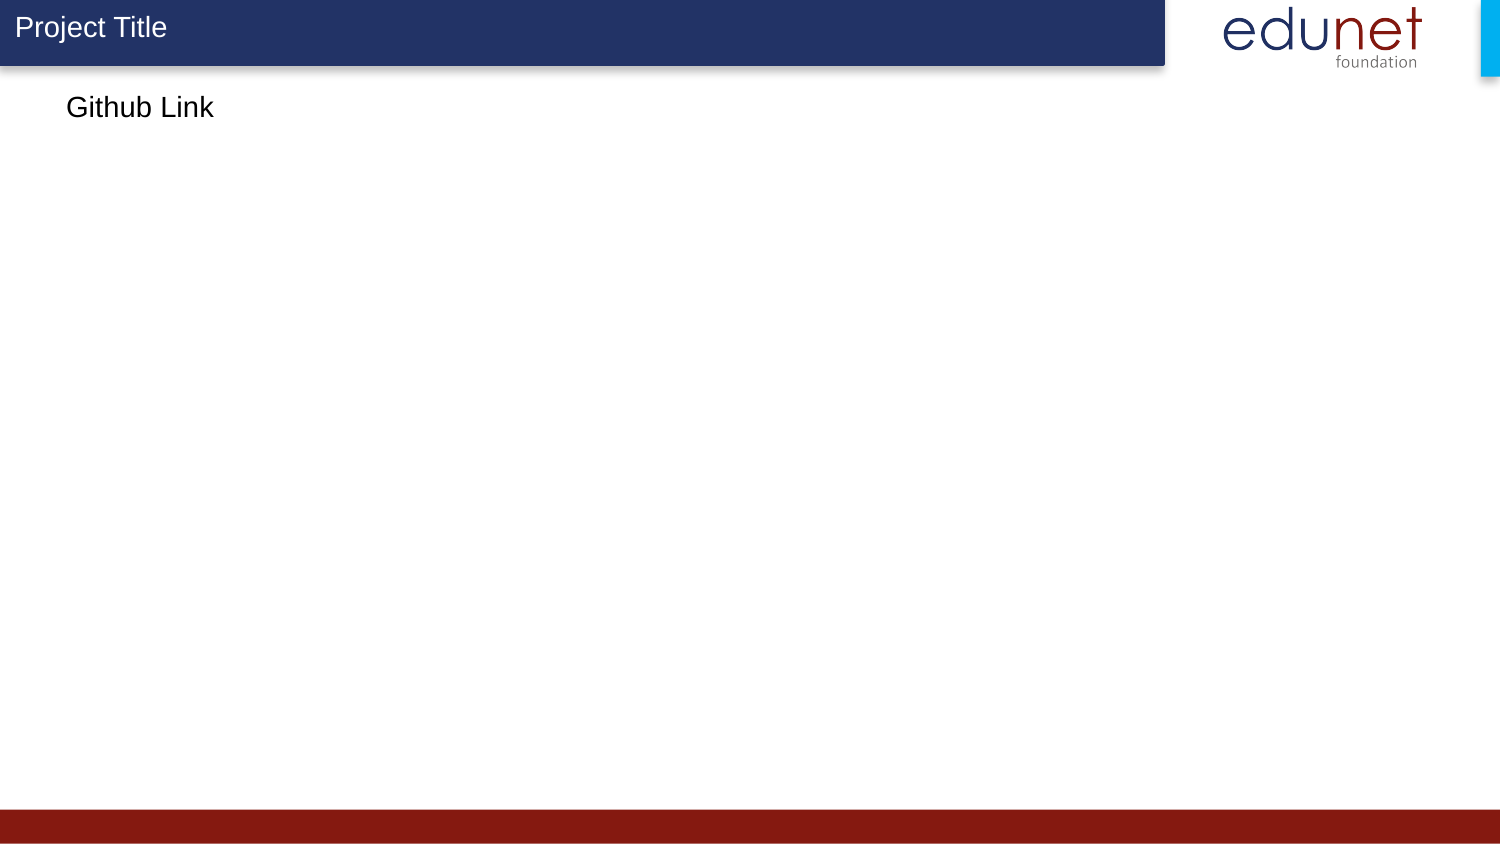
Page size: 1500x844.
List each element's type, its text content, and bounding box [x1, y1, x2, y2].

title Github Link [51, 72, 1449, 167]
picture [1219, 4, 1424, 72]
